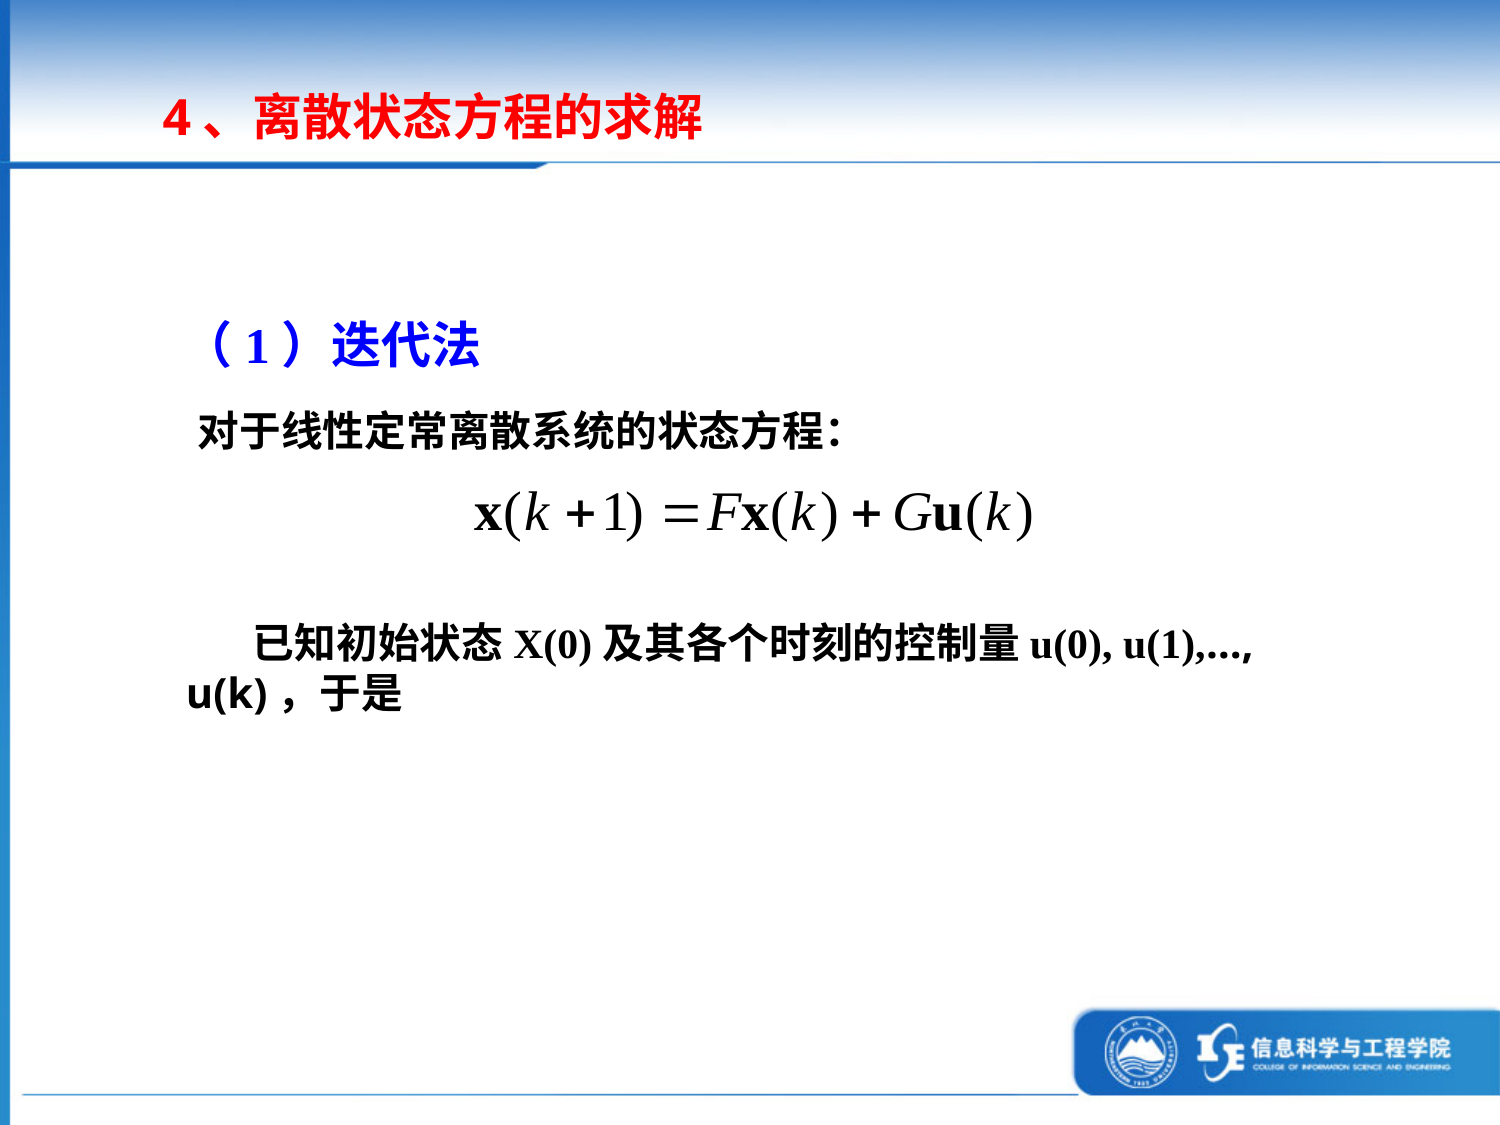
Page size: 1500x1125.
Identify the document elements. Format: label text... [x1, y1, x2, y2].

text_box 对于线性定常离散系统的状态方程： [183, 397, 1262, 462]
text_box （1）迭代法 [167, 306, 620, 381]
text_box 已知初始状态X(0)及其各个时刻的控制量u(0), u(1),…, u(k)，于是 [171, 609, 1382, 725]
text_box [466, 479, 1046, 555]
picture [0, 0, 1500, 546]
picture [0, 547, 1500, 1125]
text_box 4、离散状态方程的求解 [147, 78, 1376, 153]
